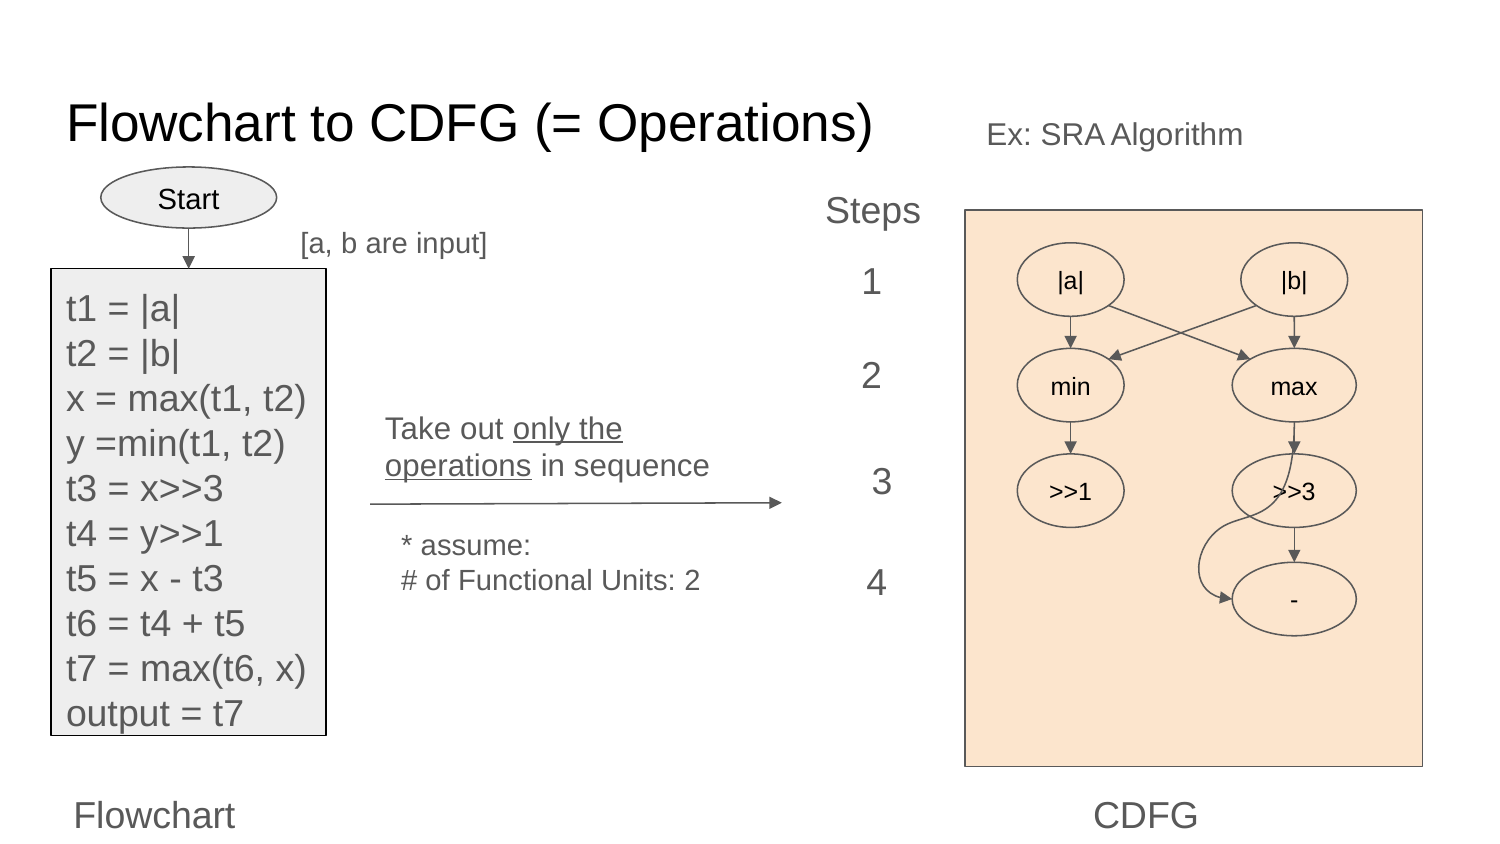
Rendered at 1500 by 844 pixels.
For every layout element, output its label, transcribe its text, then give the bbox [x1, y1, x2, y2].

text_box Flowchart [58, 776, 320, 828]
text_box |b| [1240, 242, 1348, 317]
text_box - [1232, 562, 1357, 636]
text_box 4 [851, 543, 921, 619]
list Ex: SRA Algorithm [971, 93, 1346, 167]
text_box t1 = |a| t2 = |b| x = max(t1, t2) y =min(t1, t2) t3 = x>>3 t4 = y>>1 t5 = x - t3 t6 = t4 + t5 t7 = max(t6, x) output = t7 [51, 268, 327, 736]
text_box Steps [810, 171, 972, 224]
text_box |a| [1017, 242, 1125, 317]
text_box >>3 [1289, 454, 1353, 479]
text_box >>3 [1236, 454, 1291, 477]
text_box 1 [846, 241, 917, 317]
text_box CDFG [1078, 776, 1340, 828]
text_box 2 [846, 335, 916, 411]
title Flowchart to CDFG (= Operations) [51, 72, 1449, 167]
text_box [1174, 479, 1352, 542]
text_box * assume: # of Functional Units: 2 [386, 512, 766, 592]
text_box max [1232, 348, 1357, 422]
text_box [964, 209, 1423, 767]
text_box [a, b are input] [285, 209, 584, 251]
text_box Take out only the operations in sequence [370, 392, 745, 496]
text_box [1108, 305, 1257, 360]
text_box >>1 [1017, 454, 1125, 528]
text_box 3 [856, 442, 927, 518]
text_box min [1017, 348, 1125, 422]
text_box Start [100, 166, 277, 229]
